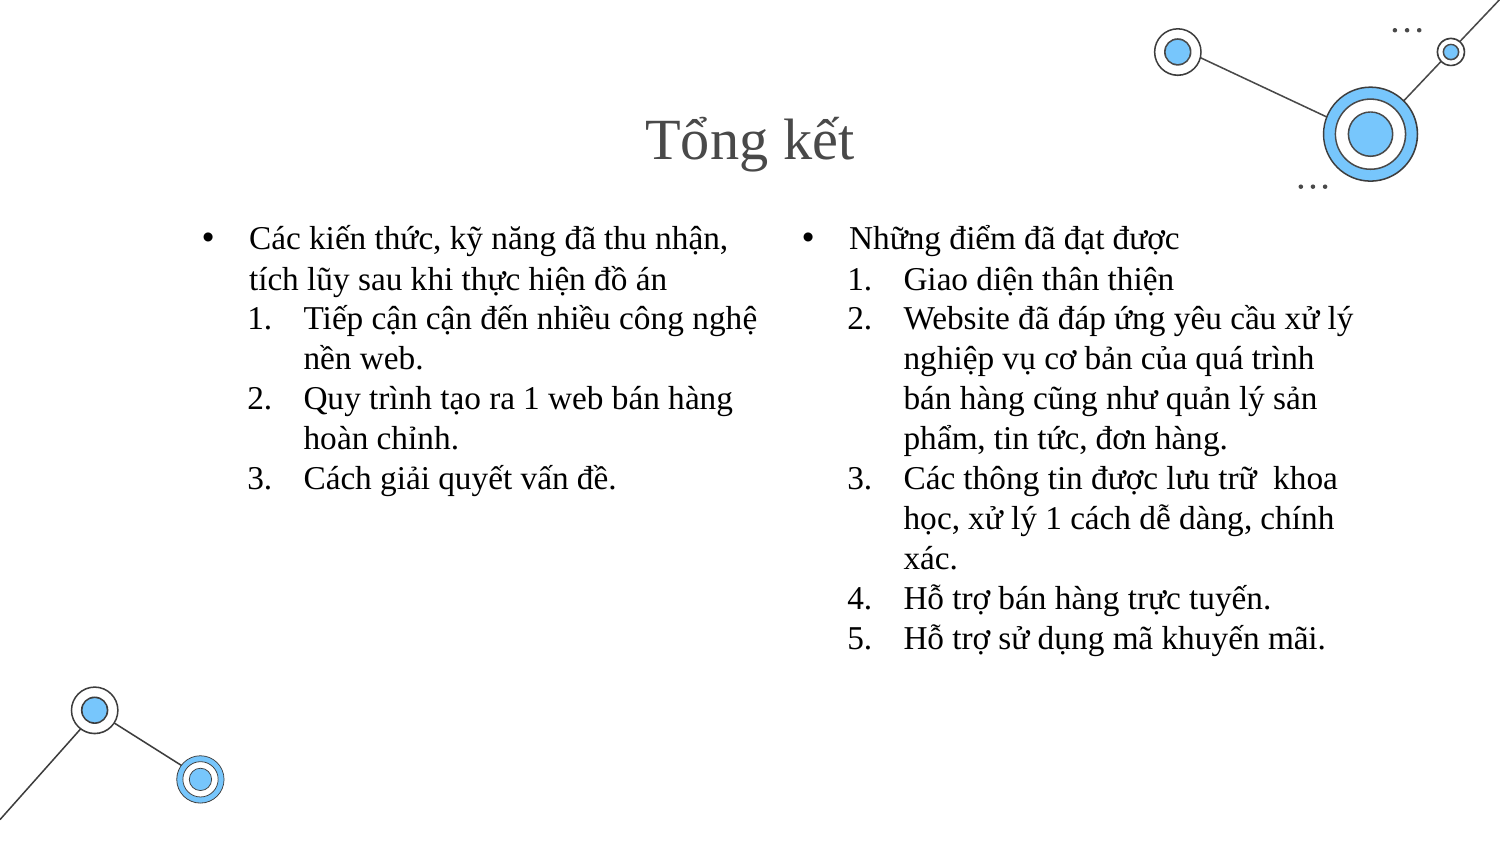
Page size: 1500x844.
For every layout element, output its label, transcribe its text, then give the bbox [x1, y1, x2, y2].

title Tổng kết [118, 86, 1382, 181]
text_box Những điểm đã đạt được Giao diện thân thiện Website đã đáp ứng yêu cầu xử lý nghiệp vụ cơ bản của quá trình bán hàng cũng như quản lý sản phẩm, tin tức, đơn hàng. Các thông tin được lưu trữ khoa học, xử lý 1 cách dễ dàng, chính xác. Hỗ trợ bán hàng trực tuyến. Hỗ trợ sử dụng mã khuyến mãi. [787, 209, 1375, 664]
text_box Các kiến thức, kỹ năng đã thu nhận, tích lũy sau khi thực hiện đồ án Tiếp cận cận đến nhiều công nghệ nền web. Quy trình tạo ra 1 web bán hàng hoàn chỉnh. Cách giải quyết vấn đề. [187, 209, 775, 504]
